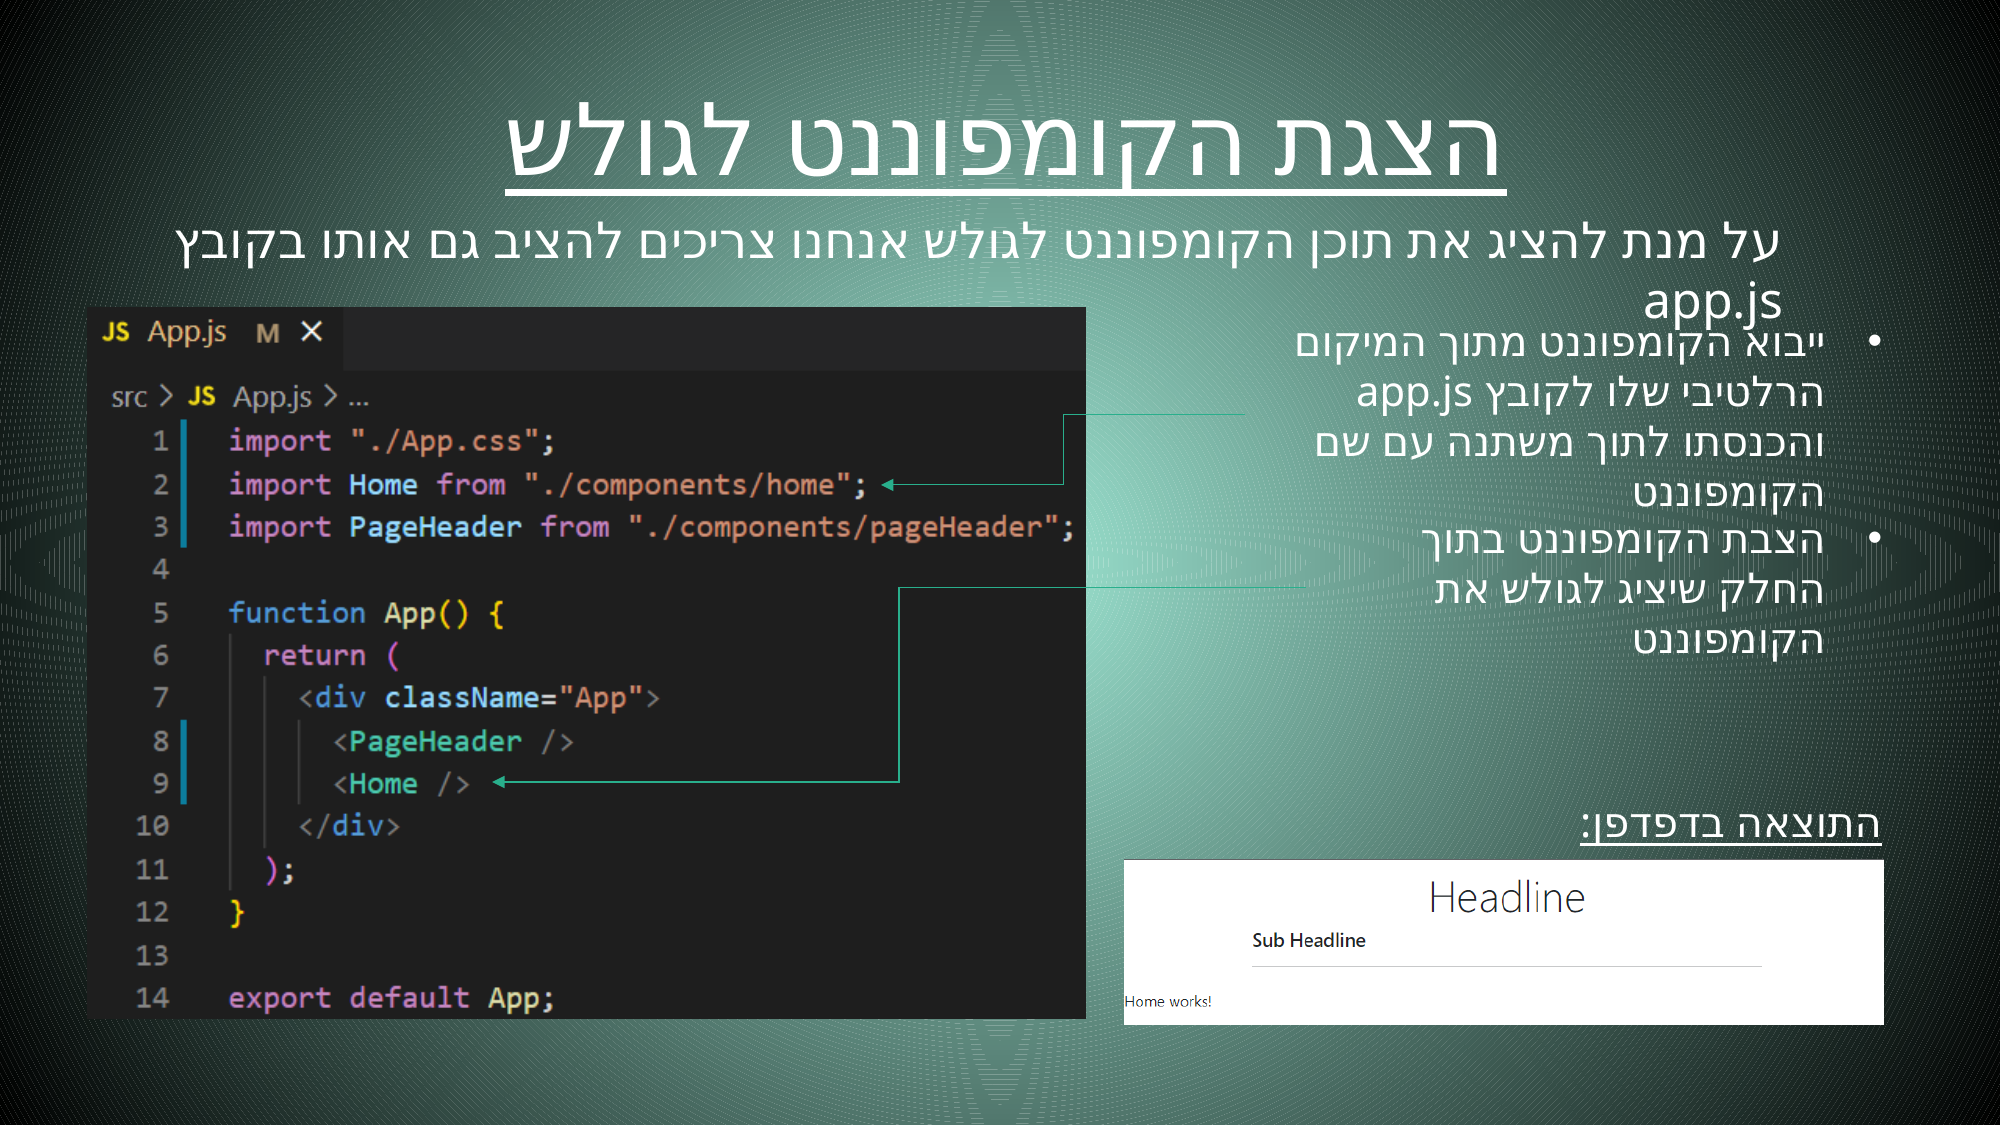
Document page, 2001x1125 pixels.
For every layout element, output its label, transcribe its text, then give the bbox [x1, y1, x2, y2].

text_box התוצאה בדפדפן: [1305, 788, 1897, 853]
text_box הצגת הקומפוננט לגולש [5, 68, 2000, 204]
picture [87, 307, 1086, 1019]
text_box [881, 390, 1246, 485]
picture [1124, 859, 1884, 1025]
text_box ייבוא הקומפוננט מתוך המיקום הרלטיבי שלו לקובץ app.js והכנסתו לתוך משתנה עם שם הקומפוננט [1245, 307, 1897, 523]
text_box הצבת הקומפוננט בתוך החלק שיציג לגולש את הקומפוננט [1305, 504, 1897, 670]
text_box על מנת להציג את תוכן הקומפוננט לגולש אנחנו צריכים להציב גם אותו בקובץ app.js [139, 201, 1798, 336]
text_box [492, 562, 1306, 782]
